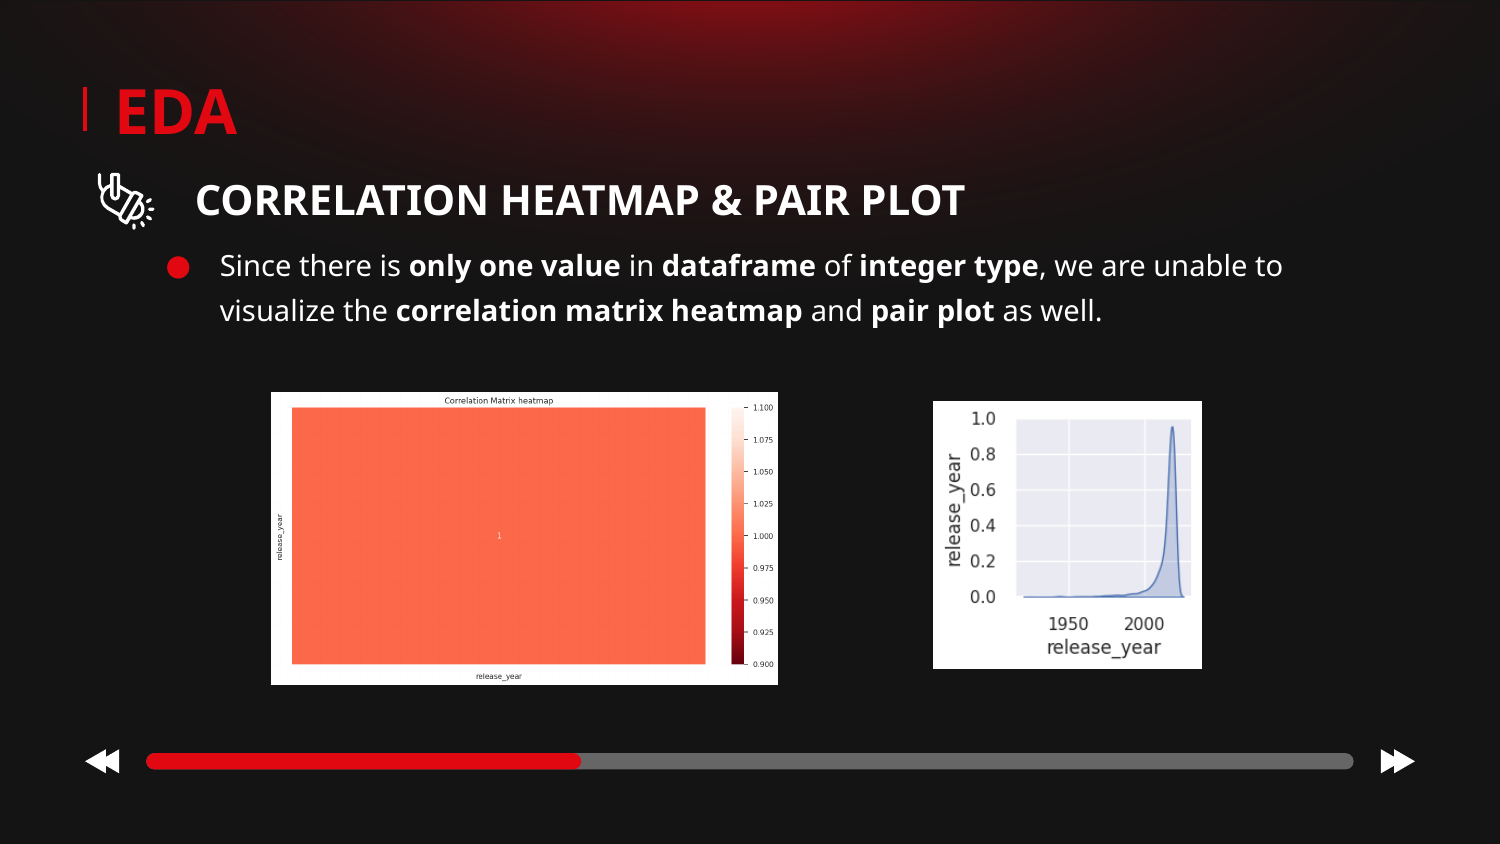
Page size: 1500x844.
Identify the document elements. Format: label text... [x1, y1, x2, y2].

text_box [106, 749, 120, 774]
text_box [1380, 749, 1394, 774]
picture [2, 2, 1500, 844]
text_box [97, 172, 155, 230]
text_box [1394, 749, 1415, 774]
title EDA [99, 62, 258, 157]
text_box [85, 749, 106, 774]
subtitle Since there is only one value in dataframe of integer type, we are unable to visualize the correlation matrix heatmap and pair plot as well. [129, 221, 1421, 358]
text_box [145, 752, 1354, 770]
title CORRELATION HEATMAP & PAIR PLOT [179, 159, 991, 219]
